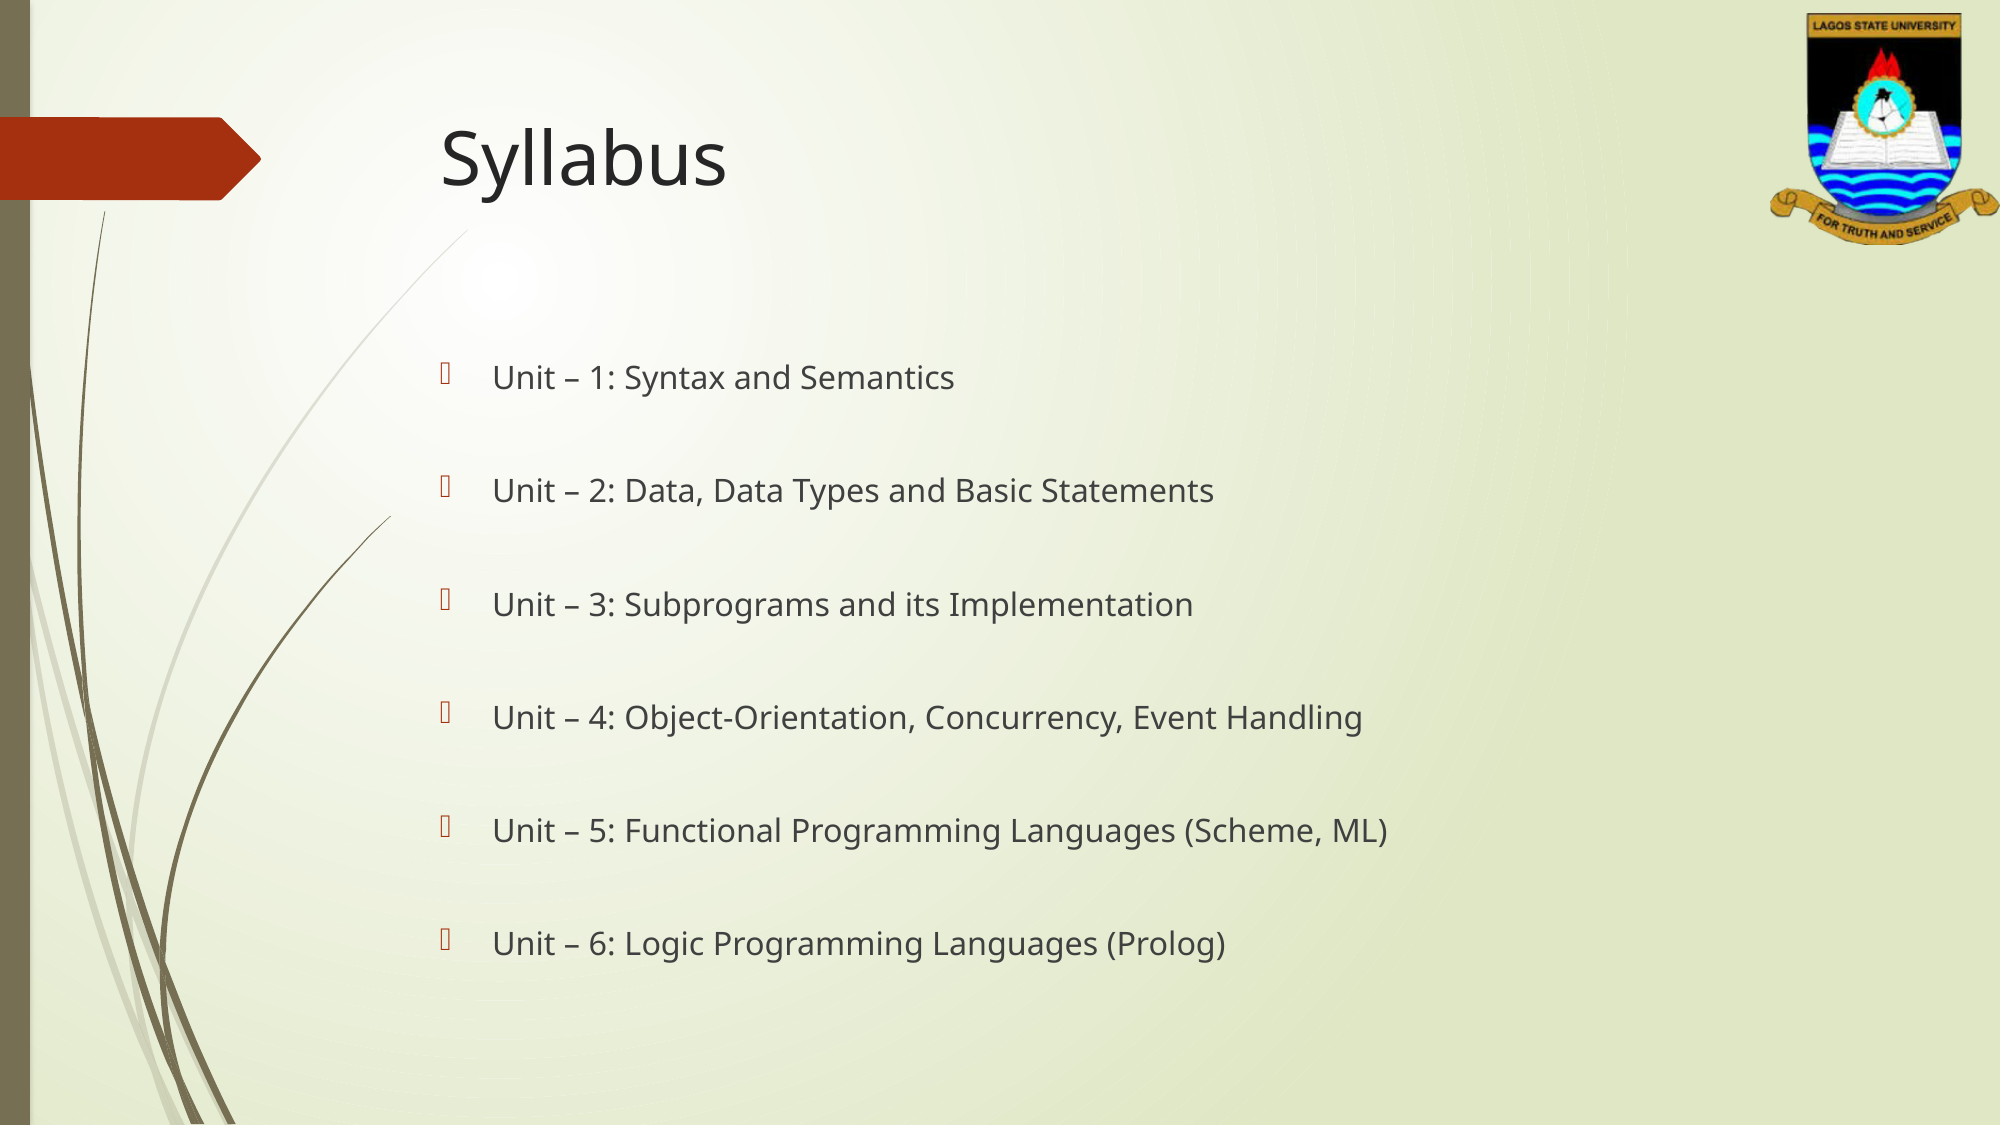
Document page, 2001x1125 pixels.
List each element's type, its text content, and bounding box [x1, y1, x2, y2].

picture [1770, 13, 2000, 245]
title Syllabus [425, 102, 1888, 313]
list Unit – 1: Syntax and Semantics Unit – 2: Data, Data Types and Basic Statements Unit – 3: Subprograms and its Implementation Unit – 4: Object-Orientation, Concurrency, Event Handling Unit – 5: Functional Programming Languages (Scheme, ML) Unit – 6: Logic Programming Languages (Prolog) [424, 350, 1888, 970]
